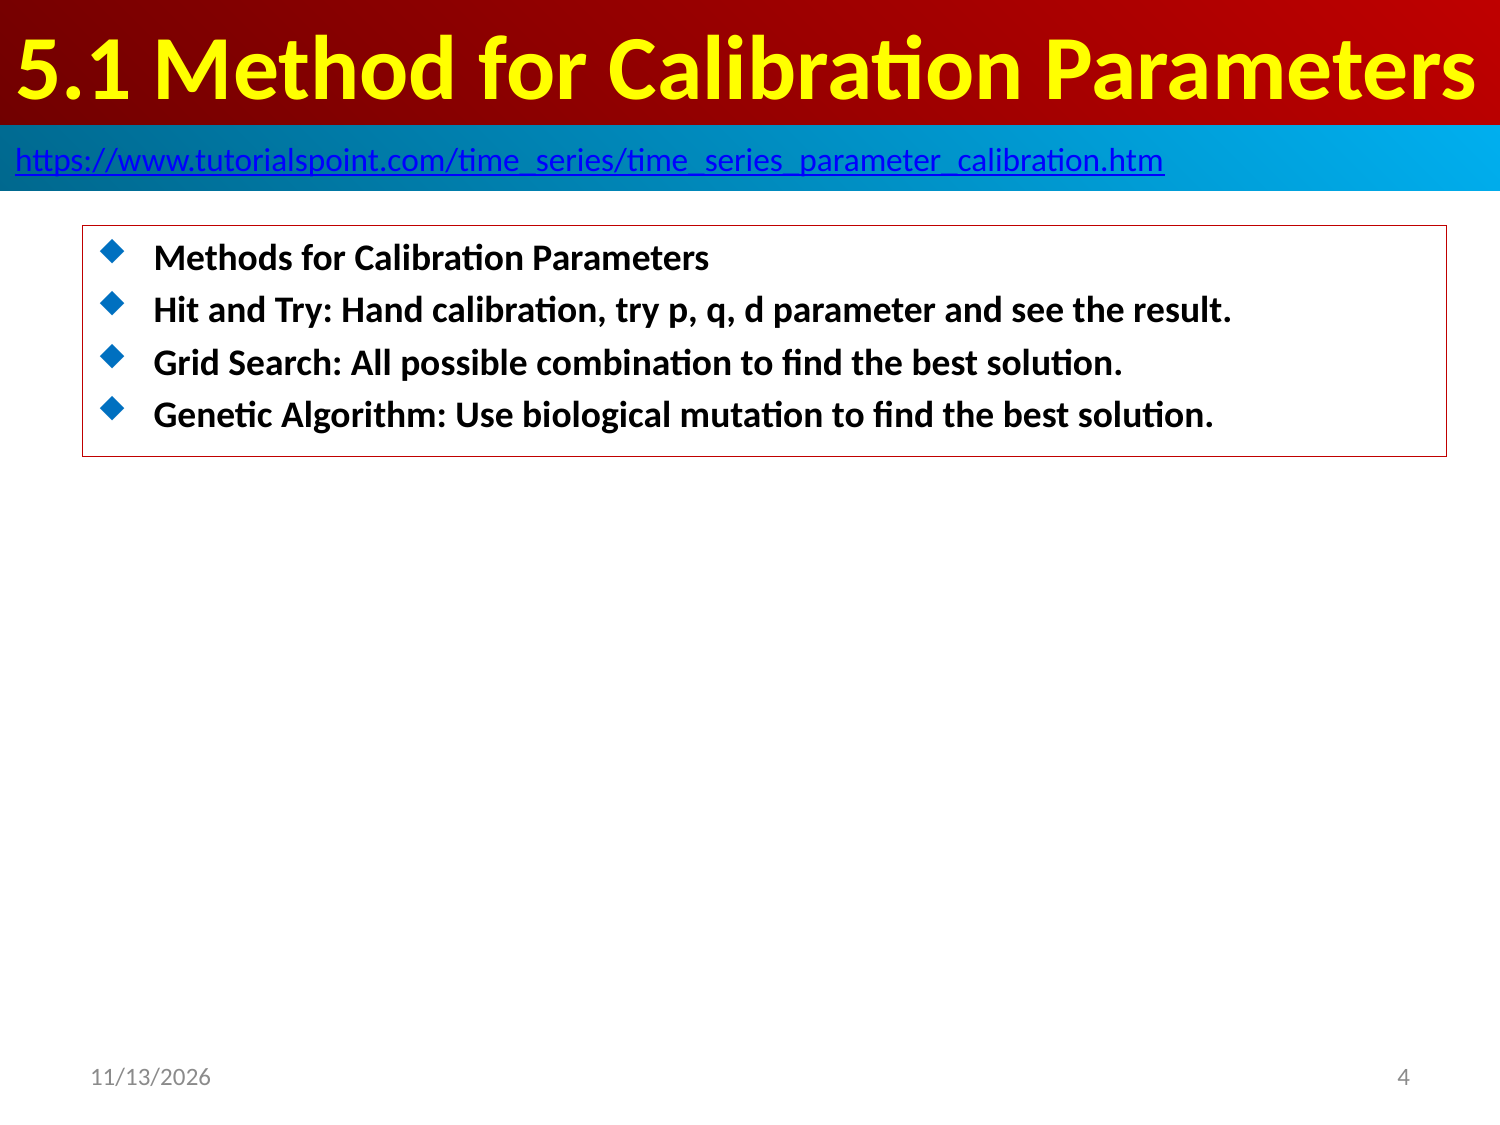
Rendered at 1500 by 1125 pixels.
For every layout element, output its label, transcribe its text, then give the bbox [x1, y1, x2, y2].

title 5.1 Method for Calibration Parameters [0, 0, 1500, 125]
slide_number 4 [1074, 1042, 1425, 1109]
subtitle Methods for Calibration Parameters Hit and Try: Hand calibration, try p, q, d parameter and see the result. Grid Search: All possible combination to find the best solution. Genetic Algorithm: Use biological mutation to find the best solution. [82, 225, 1447, 457]
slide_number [75, 1042, 425, 1109]
text_box https://www.tutorialspoint.com/time_series/time_series_parameter_calibration.htm [0, 125, 1500, 191]
